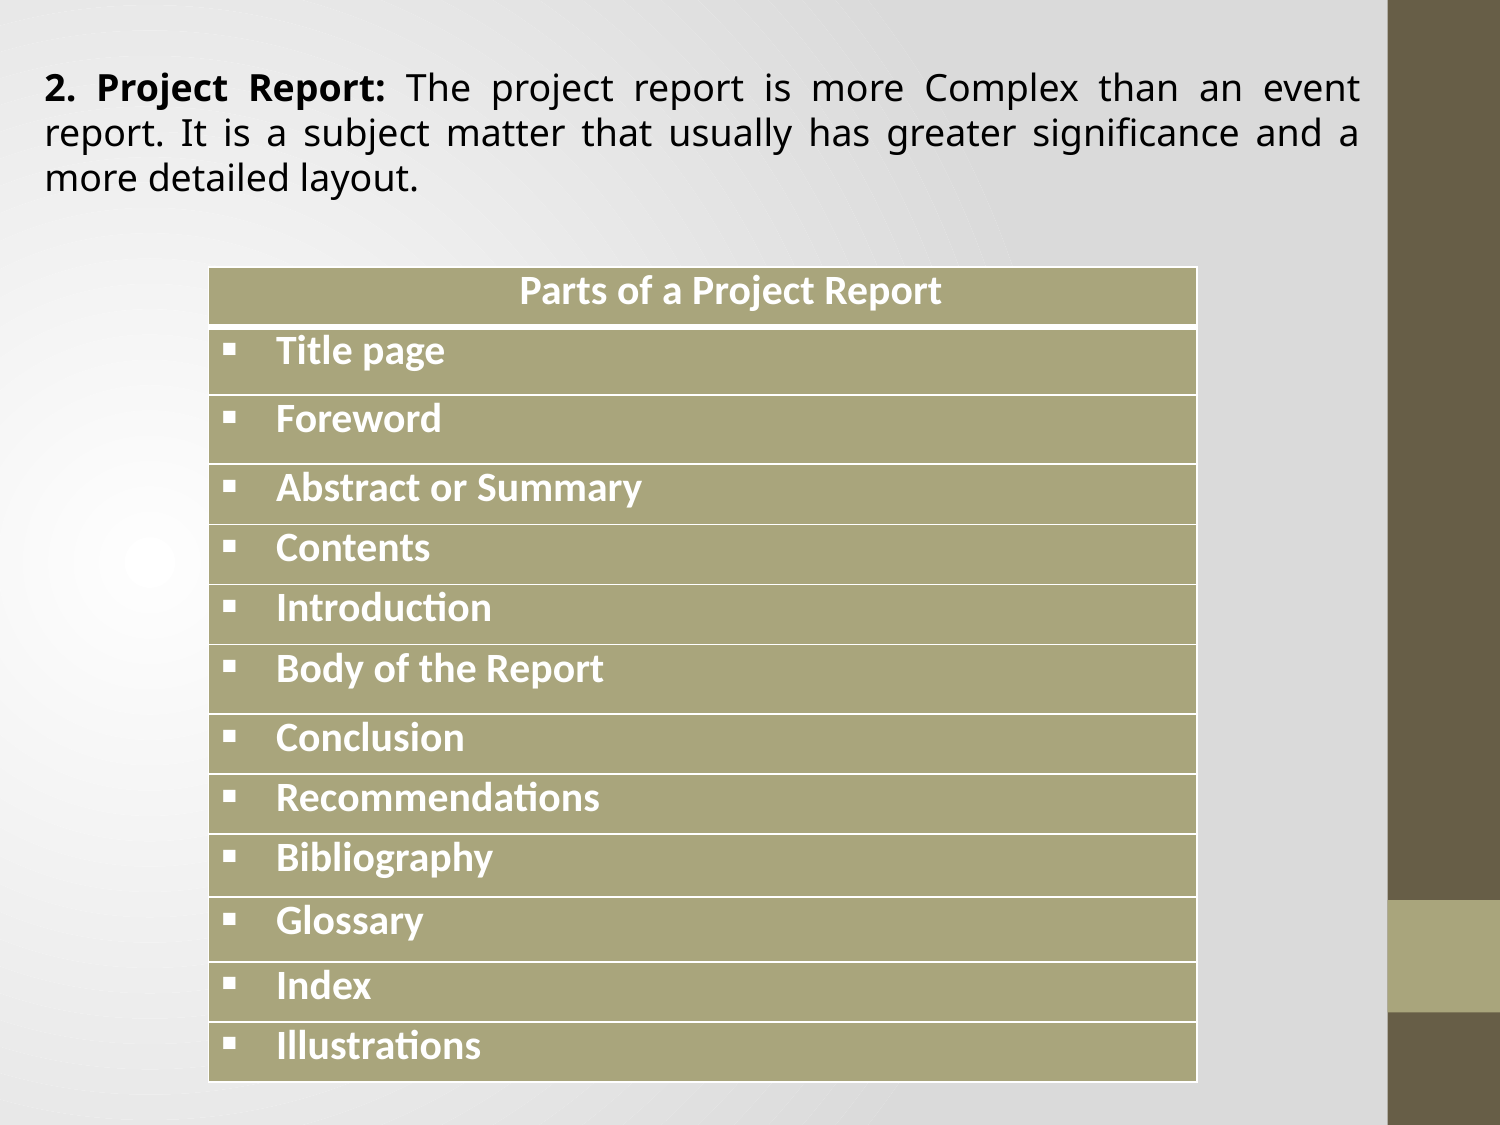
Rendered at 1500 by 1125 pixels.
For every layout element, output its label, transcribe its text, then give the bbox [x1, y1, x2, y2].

table_cell Introduction [209, 585, 1196, 644]
table_cell Illustrations [209, 1023, 1196, 1081]
table_cell Title page [209, 330, 1196, 394]
table_cell Index [209, 963, 1196, 1021]
table_header Parts of a Project Report [209, 268, 1196, 324]
table_cell Conclusion [209, 715, 1196, 773]
table_cell Bibliography [209, 835, 1196, 896]
table_cell Contents [209, 525, 1196, 584]
table_cell Glossary [209, 898, 1196, 961]
table_cell Recommendations [209, 775, 1196, 833]
table_cell Body of the Report [209, 645, 1196, 713]
text_box 2. Project Report: The project report is more Complex than an event report. It is a subject matter that usually has greater significance and a more detailed layout. [29, 56, 1377, 207]
table_cell Abstract or Summary [209, 465, 1196, 524]
table_cell Foreword [209, 396, 1196, 463]
